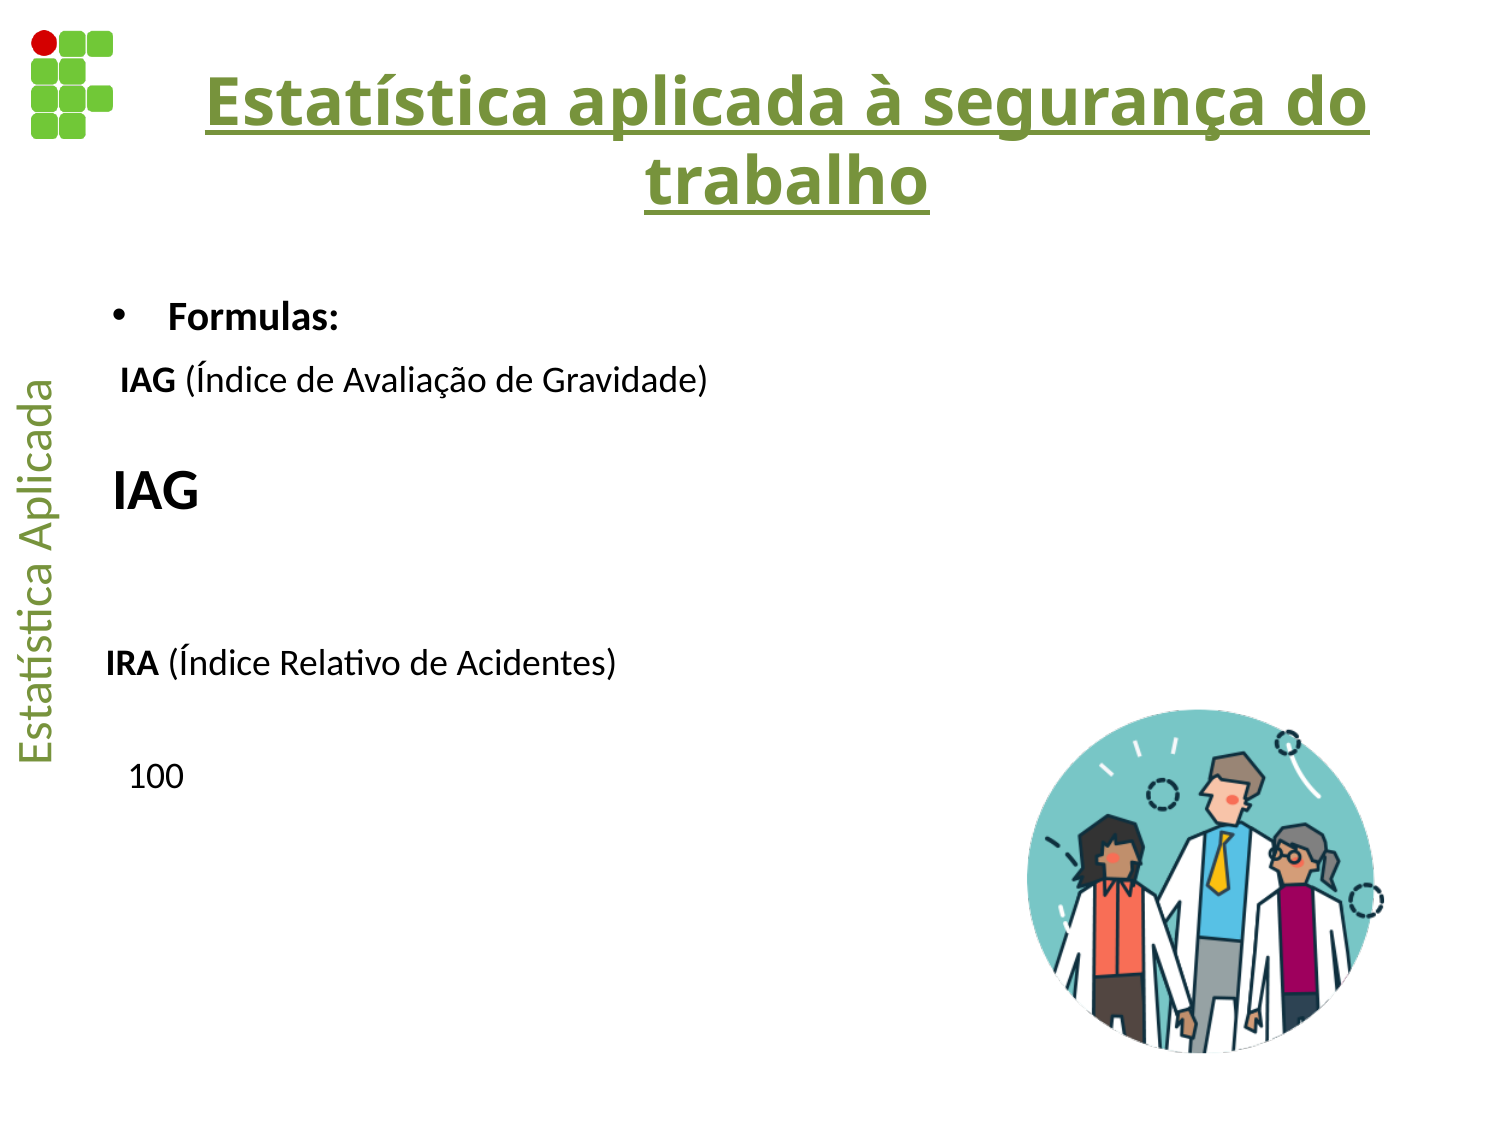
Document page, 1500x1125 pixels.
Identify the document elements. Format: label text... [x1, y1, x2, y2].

text_box Estatística Aplicada [0, 352, 69, 627]
text_box Estatística Aplicada [0, 691, 69, 781]
title Estatística aplicada à segurança do trabalho [112, 44, 1463, 233]
text_box IAG (Índice de Avaliação de Gravidade) [104, 347, 724, 453]
text_box Formulas: [97, 281, 470, 347]
text_box IRA (Índice Relativo de Acidentes) [0, 627, 788, 691]
picture [1009, 689, 1395, 1074]
picture [31, 30, 113, 139]
